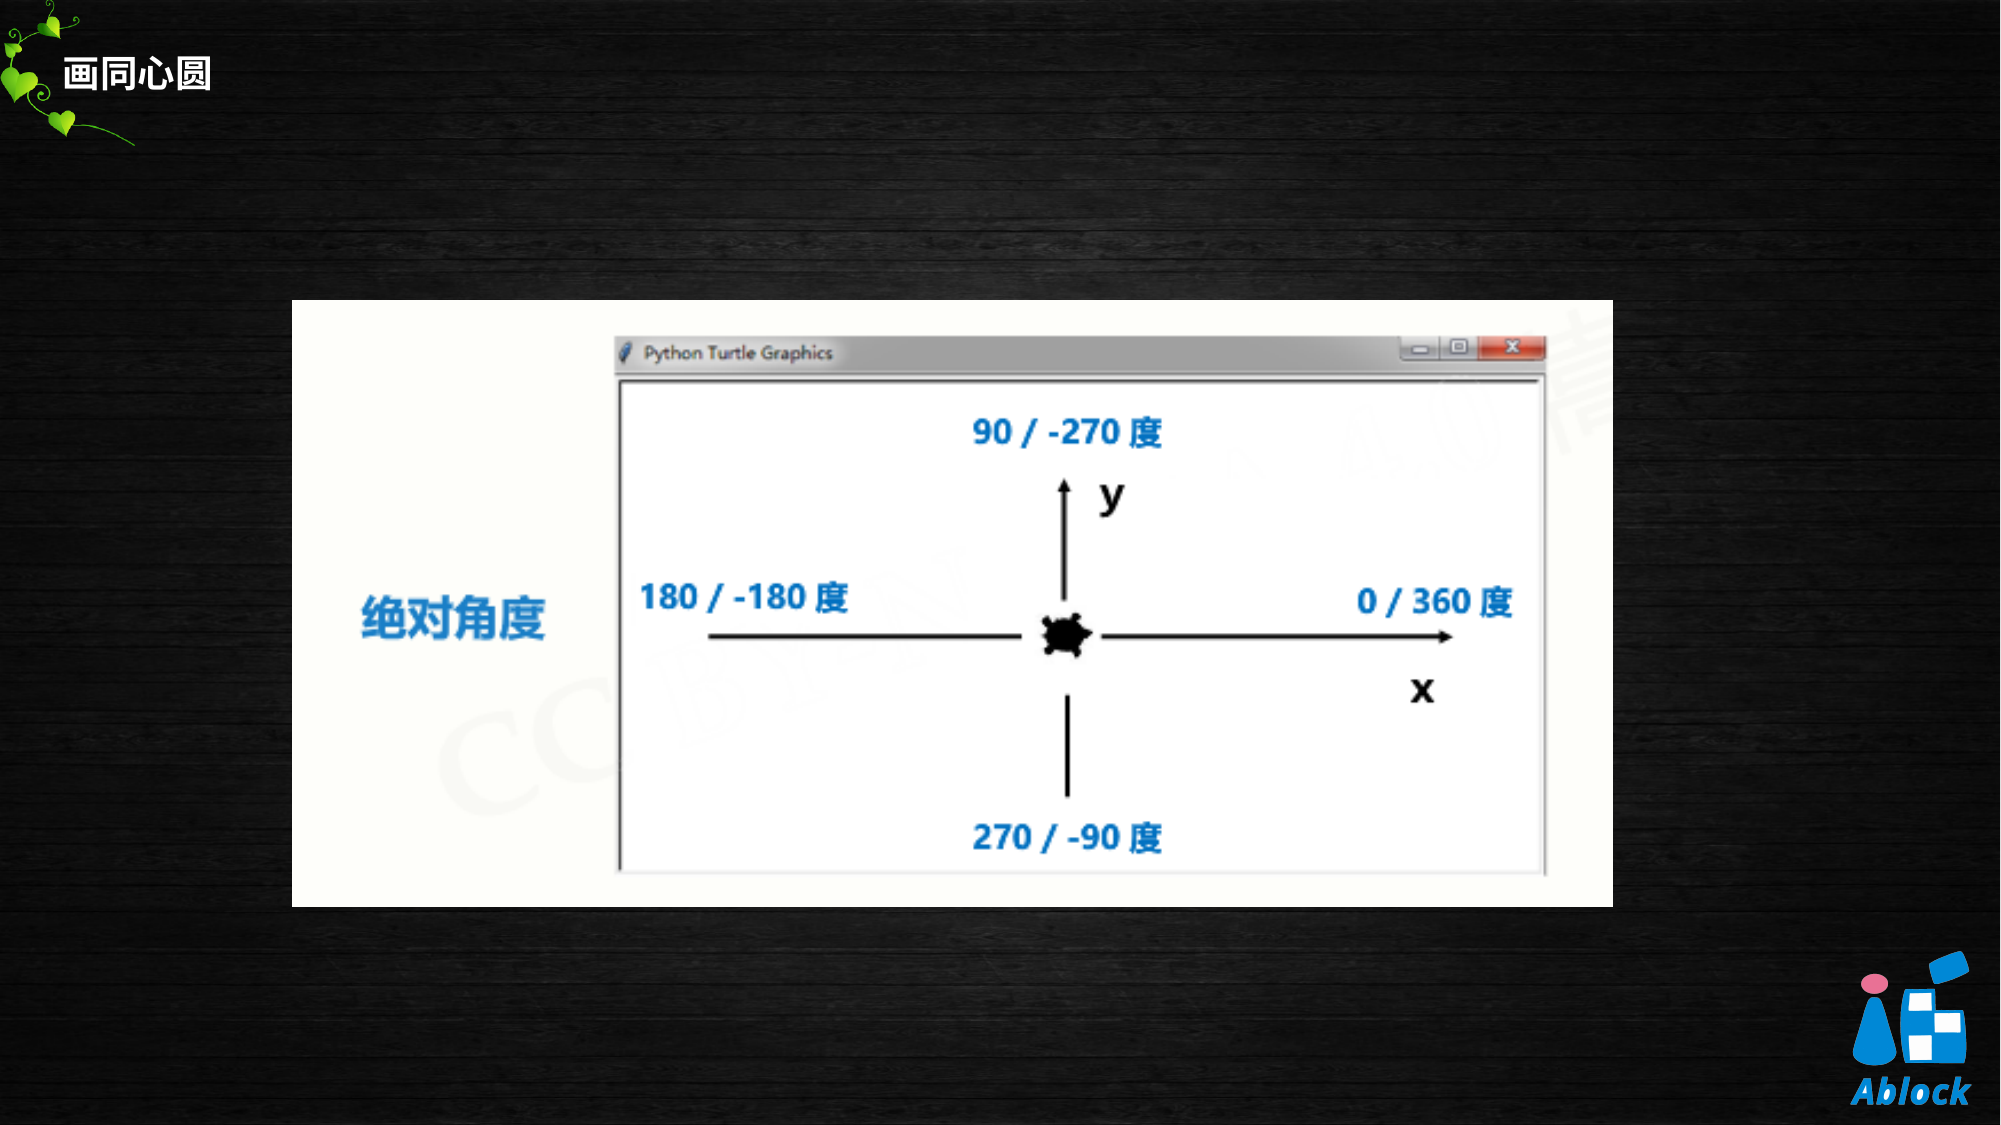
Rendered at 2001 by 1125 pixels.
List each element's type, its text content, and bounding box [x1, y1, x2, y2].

text_box 画同心圆 [135, 42, 537, 103]
picture [0, 0, 2001, 1125]
